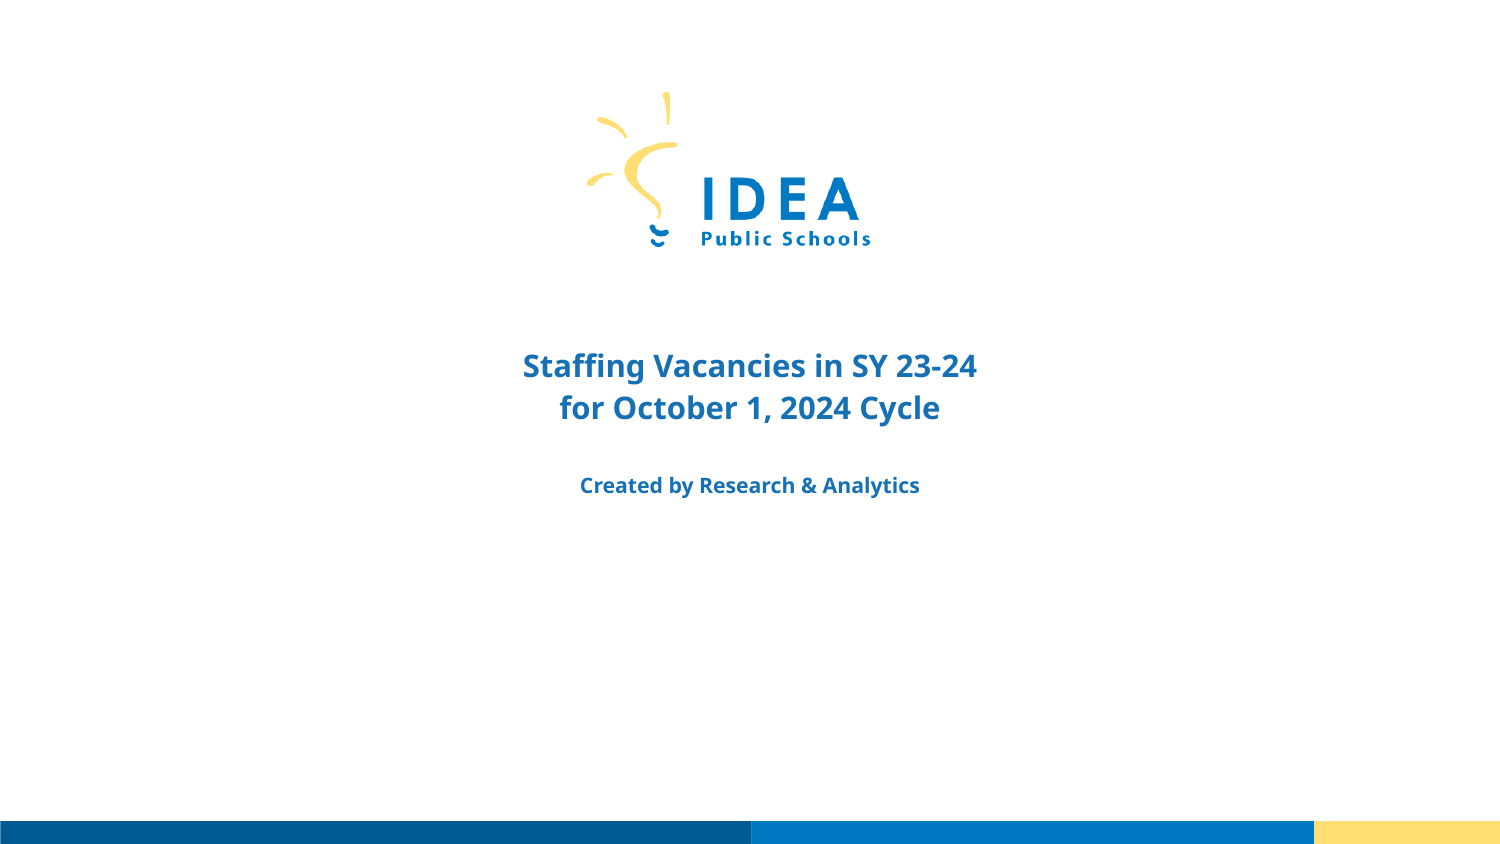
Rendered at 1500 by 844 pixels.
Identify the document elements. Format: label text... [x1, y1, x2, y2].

picture [0, 508, 1500, 844]
picture [0, 0, 1500, 335]
title Staffing Vacancies in SY 23-24 for October 1, 2024 Cycle Created by Research & Analytics [0, 335, 1500, 508]
